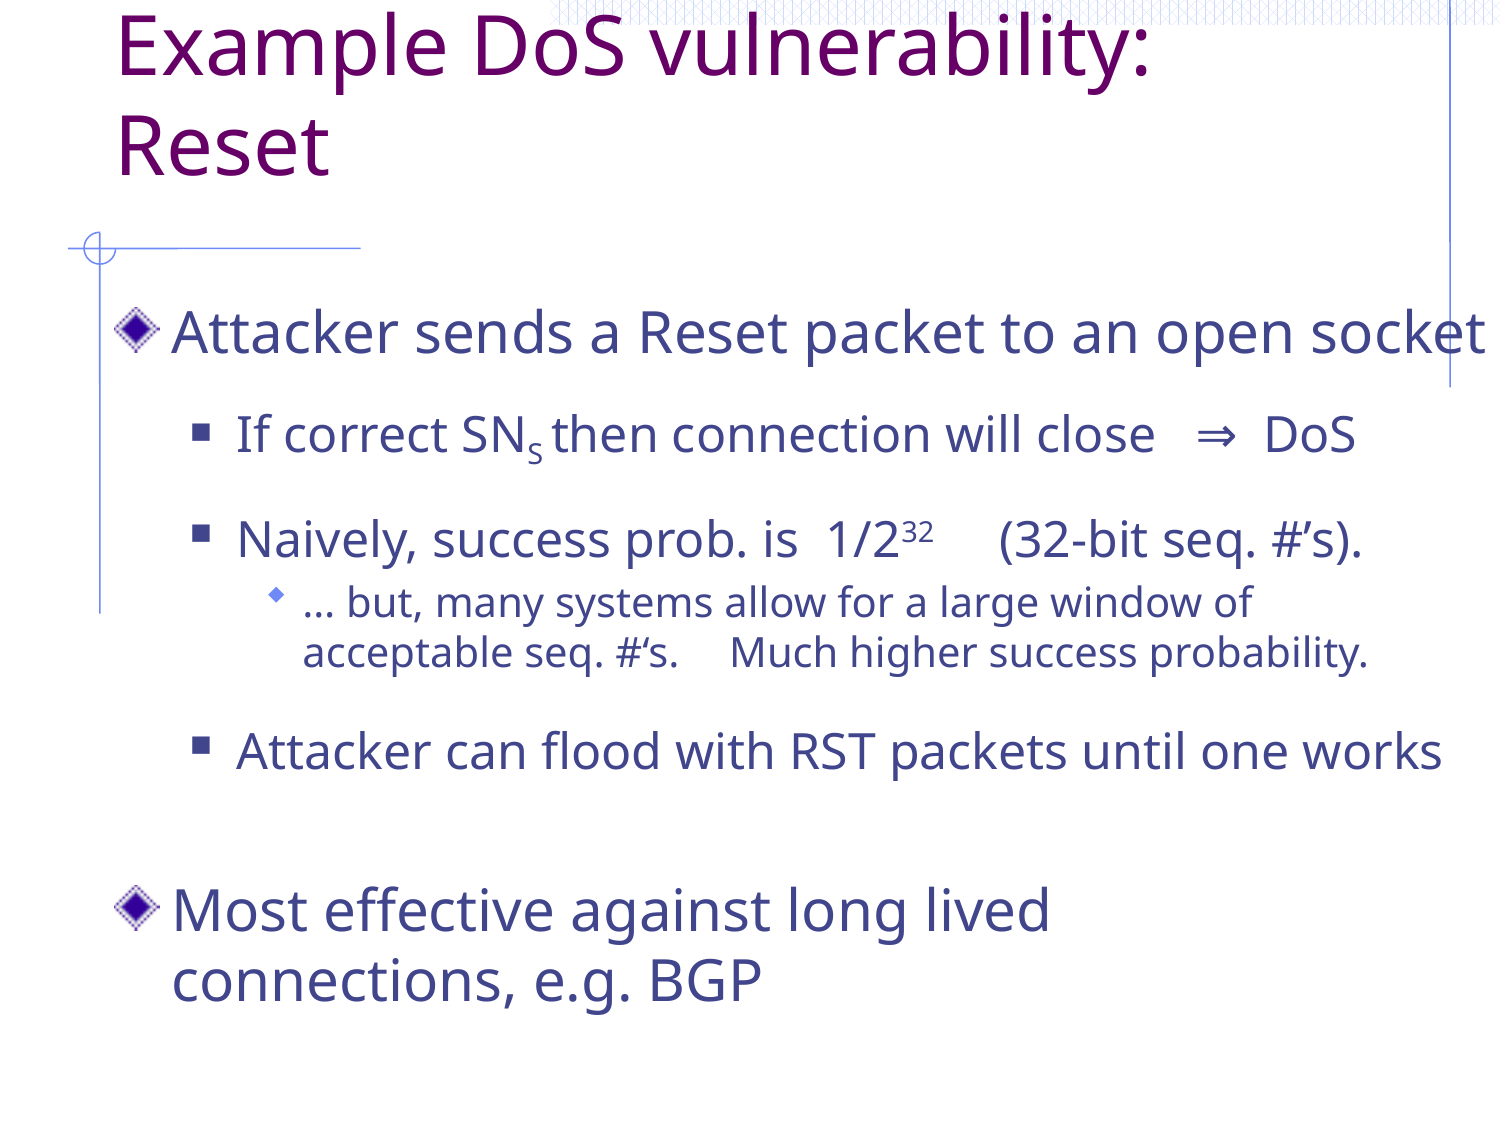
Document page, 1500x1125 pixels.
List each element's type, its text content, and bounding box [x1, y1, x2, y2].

picture [114, 307, 160, 353]
picture [114, 885, 160, 931]
title Example DoS vulnerability: Reset [99, 50, 1375, 200]
list Attacker sends a Reset packet to an open socket If correct SNS then connection will close ⇒ DoS Naively, success prob. is 1/232 (32-bit seq. #’s). … but, many systems allow for a large window of acceptable seq. #‘s. Much higher success probability. Attacker can flood with RST packets until one works Most effective against long lived connections, e.g. BGP [99, 287, 1500, 1088]
